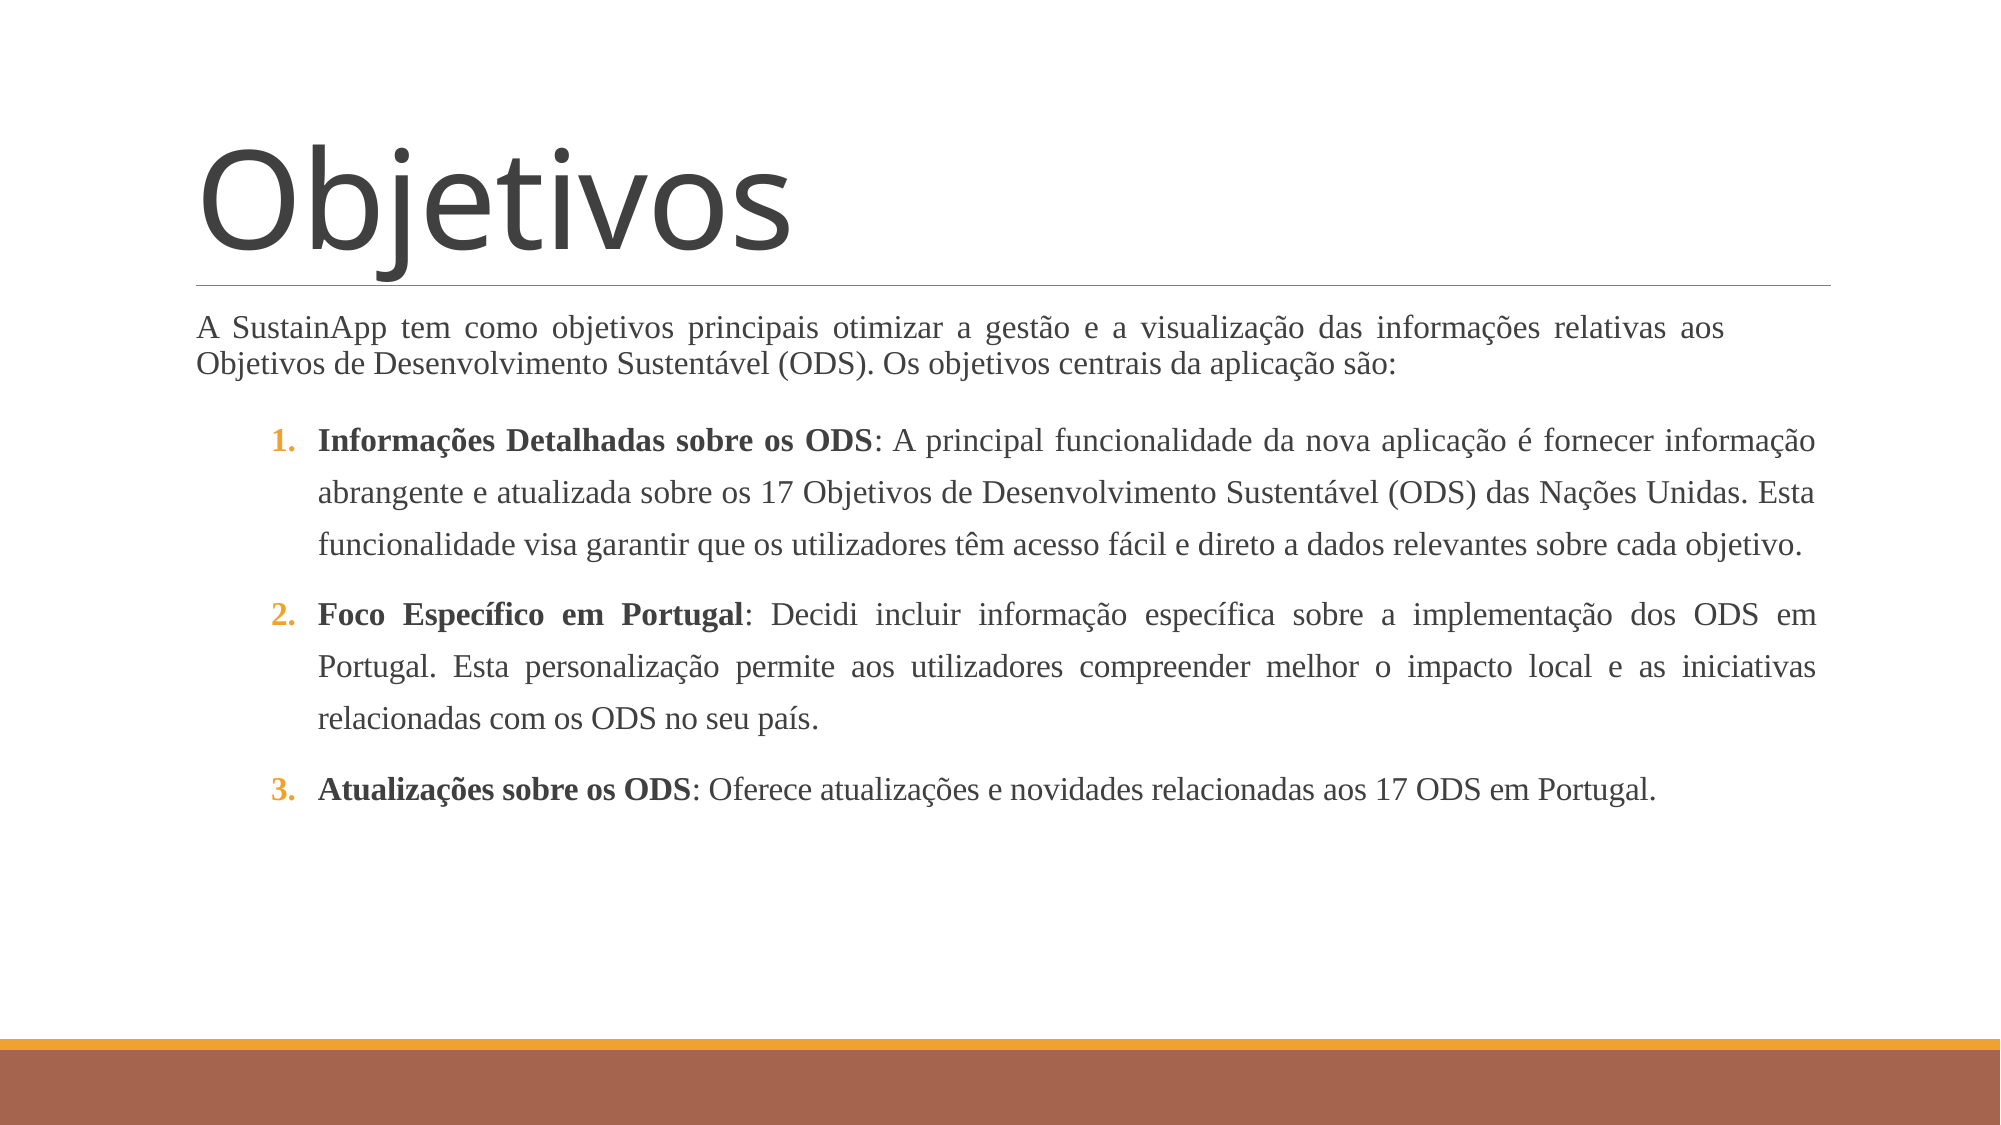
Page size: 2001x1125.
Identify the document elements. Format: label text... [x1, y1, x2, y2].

title Objetivos [180, 47, 1830, 285]
list A SustainApp tem como objetivos principais otimizar a gestão e a visualização das informações relativas aos Objetivos de Desenvolvimento Sustentável (ODS). Os objetivos centrais da aplicação são: Informações Detalhadas sobre os ODS: A principal funcionalidade da nova aplicação é fornecer informação abrangente e atualizada sobre os 17 Objetivos de Desenvolvimento Sustentável (ODS) das Nações Unidas. Esta funcionalidade visa garantir que os utilizadores têm acesso fácil e direto a dados relevantes sobre cada objetivo. Foco Específico em Portugal: Decidi incluir informação específica sobre a implementação dos ODS em Portugal. Esta personalização permite aos utilizadores compreender melhor o impacto local e as iniciativas relacionadas com os ODS no seu país. Atualizações sobre os ODS: Oferece atualizações e novidades relacionadas aos 17 ODS em Portugal. [196, 302, 1830, 963]
